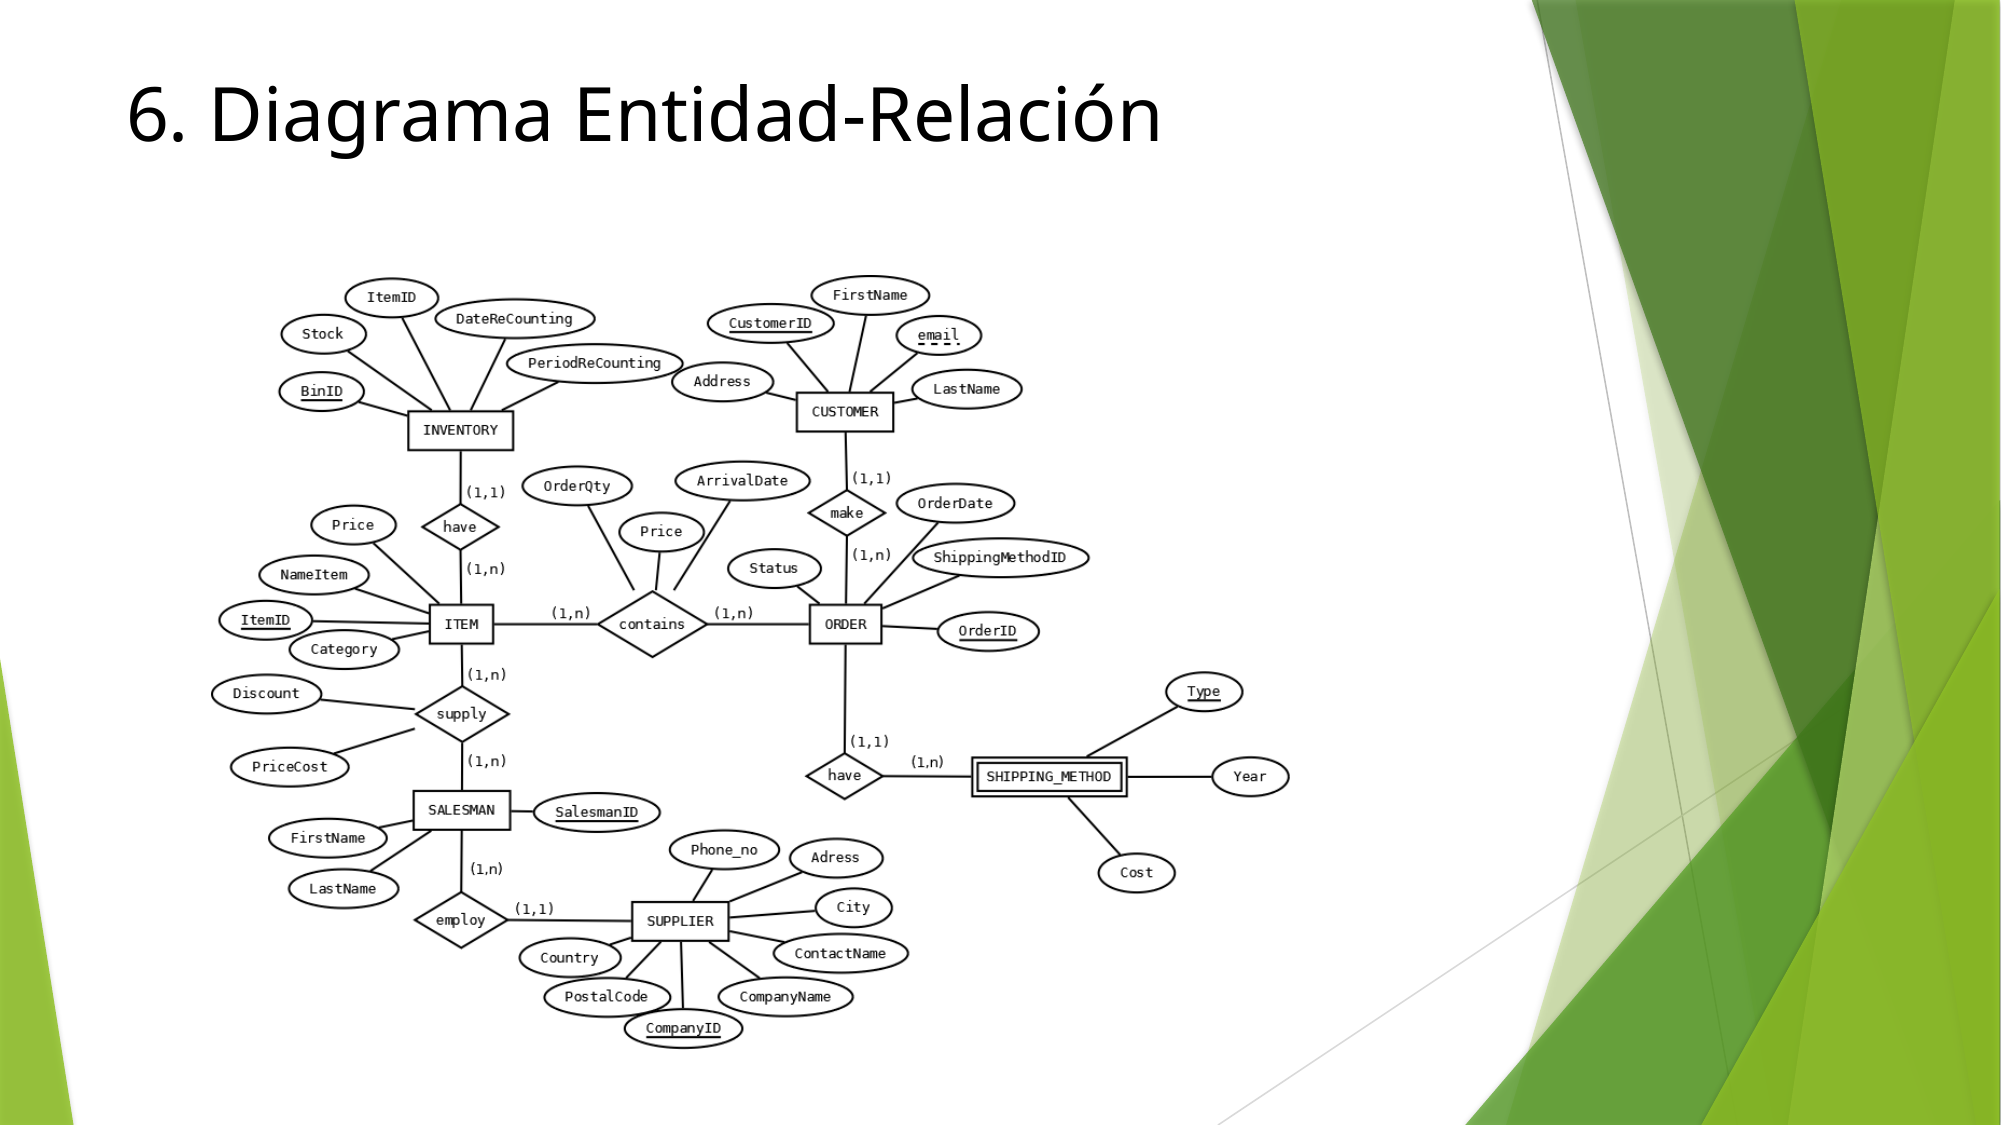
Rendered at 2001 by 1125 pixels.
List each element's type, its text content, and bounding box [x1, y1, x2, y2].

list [210, 275, 1292, 1050]
title 6. Diagrama Entidad-Relación [111, 59, 1522, 276]
